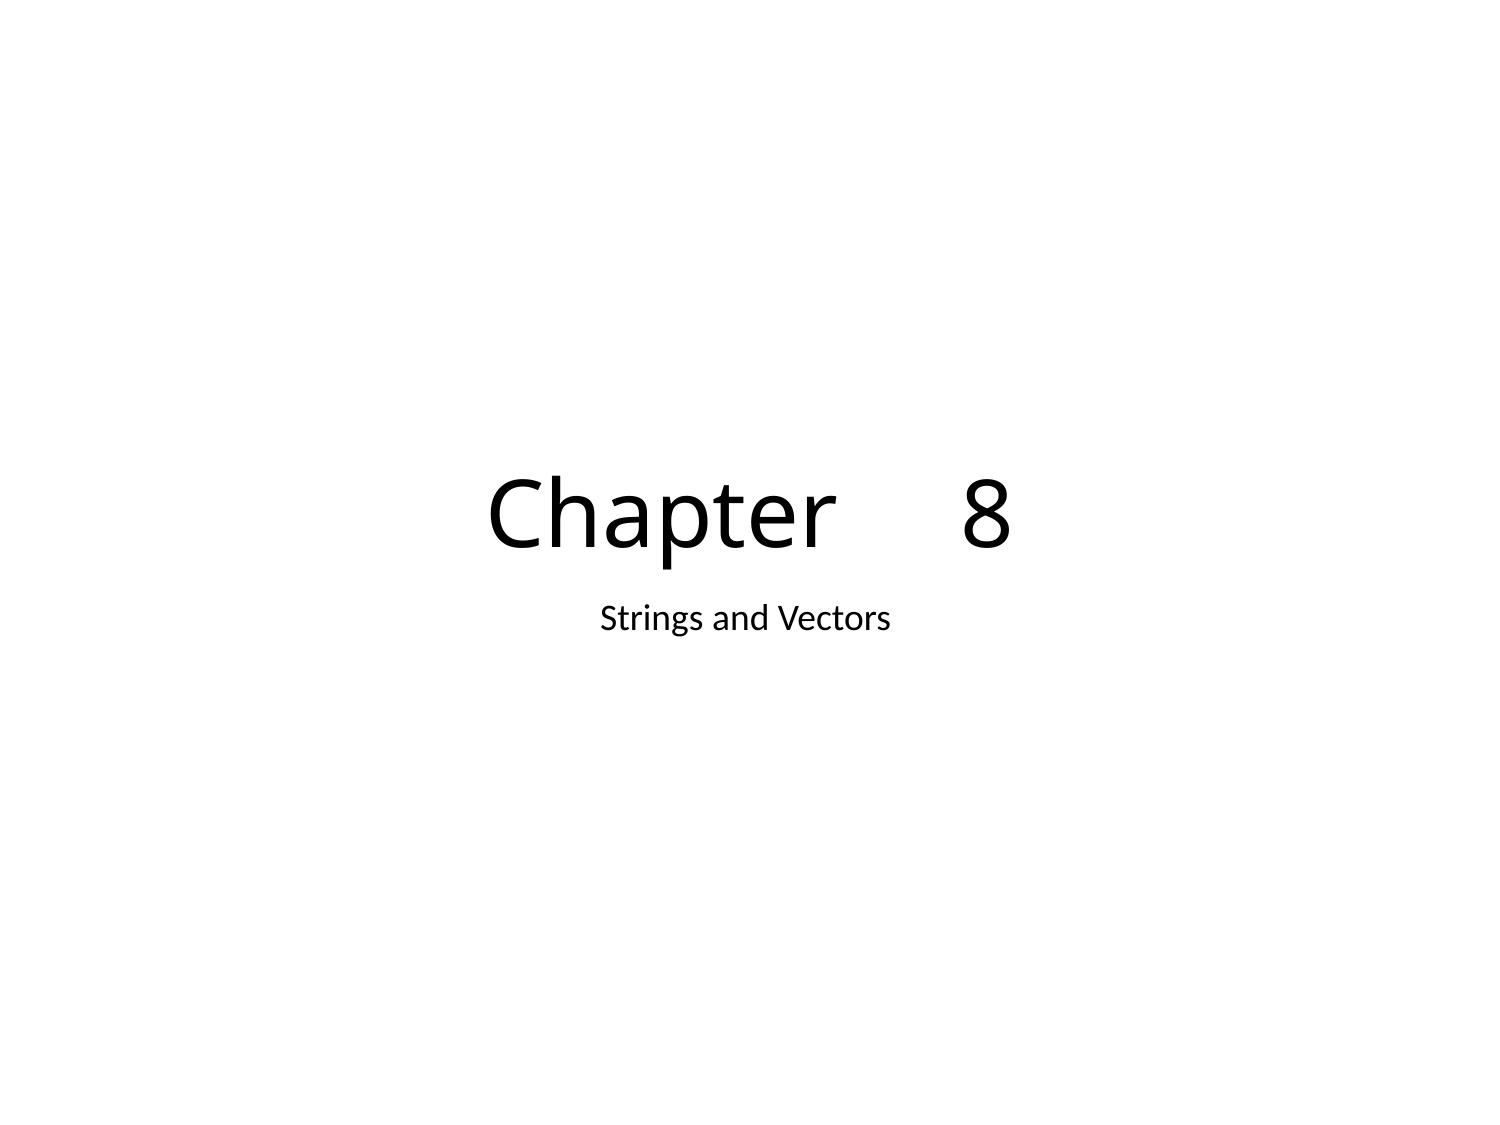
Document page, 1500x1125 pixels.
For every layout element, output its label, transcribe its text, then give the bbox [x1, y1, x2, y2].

title Chapter 8 [187, 184, 1313, 576]
subtitle Strings and Vectors [187, 590, 1313, 863]
